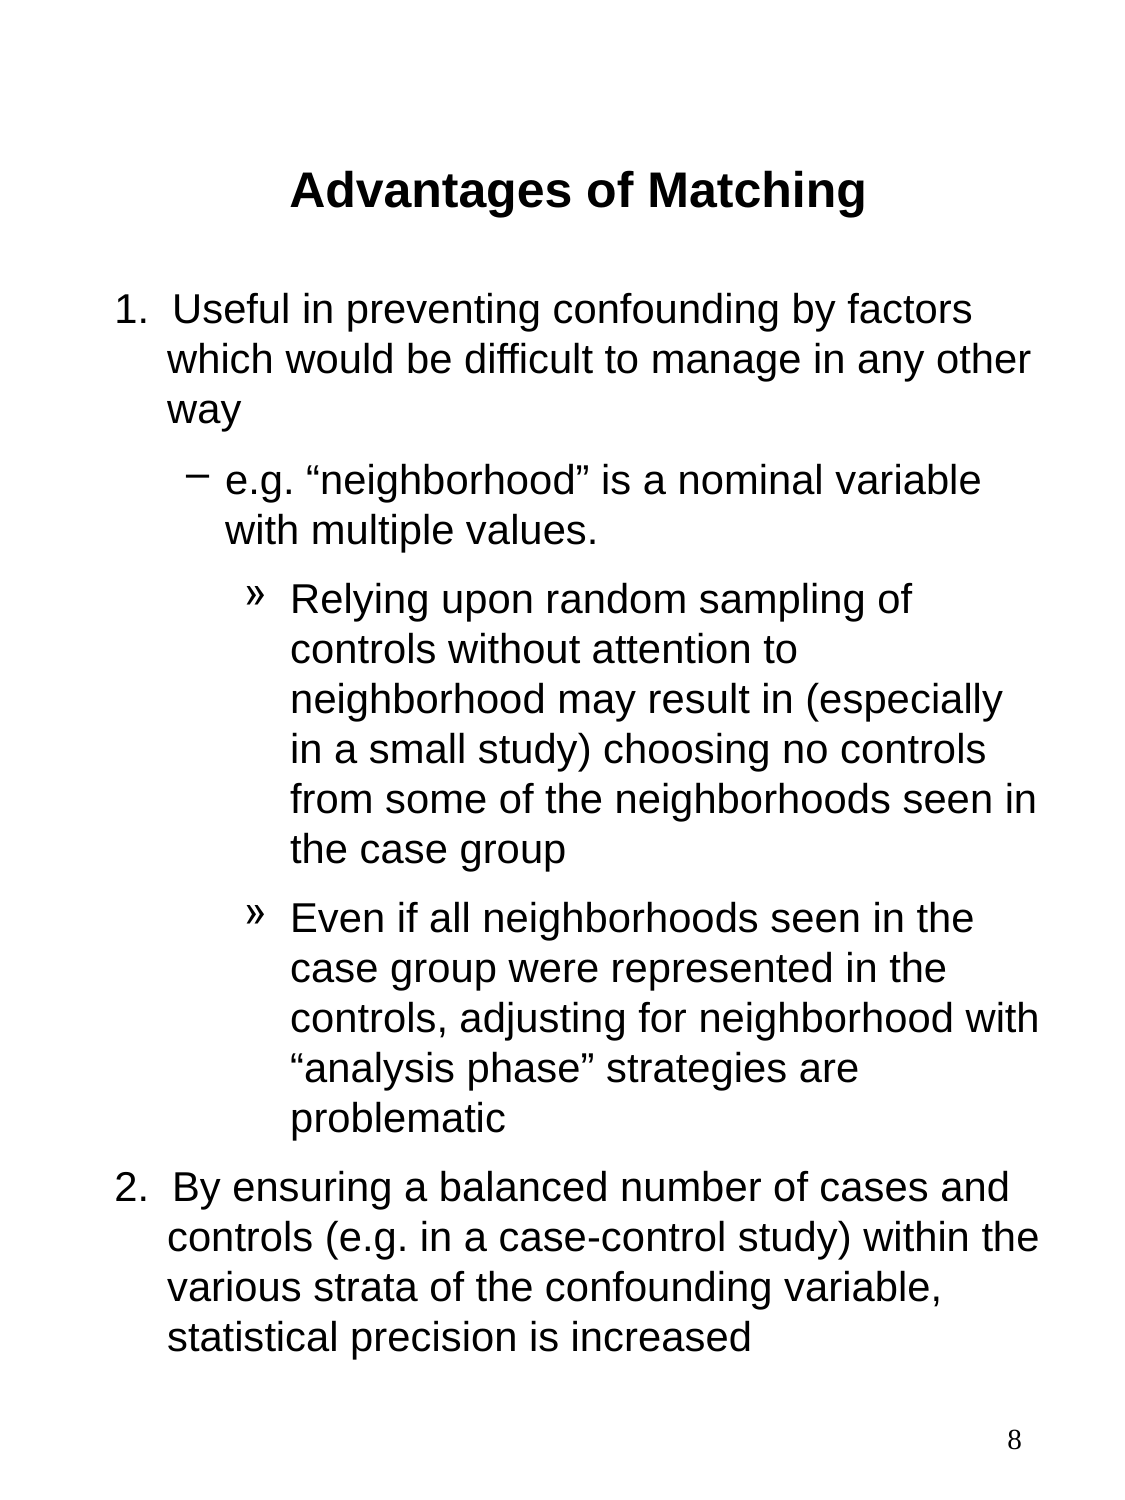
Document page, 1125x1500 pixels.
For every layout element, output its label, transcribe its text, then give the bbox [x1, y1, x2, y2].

title Advantages of Matching [99, 49, 1057, 226]
slide_number 8 [812, 1399, 1038, 1476]
list 1. Useful in preventing confounding by factors which would be difficult to manage in any other way e.g. “neighborhood” is a nominal variable with multiple values. Relying upon random sampling of controls without attention to neighborhood may result in (especially in a small study) choosing no controls from some of the neighborhoods seen in the case group Even if all neighborhoods seen in the case group were represented in the controls, adjusting for neighborhood with “analysis phase” strategies are problematic 2. By ensuring a balanced number of cases and controls (e.g. in a case-control study) within the various strata of the confounding variable, statistical precision is increased [99, 274, 1057, 1388]
